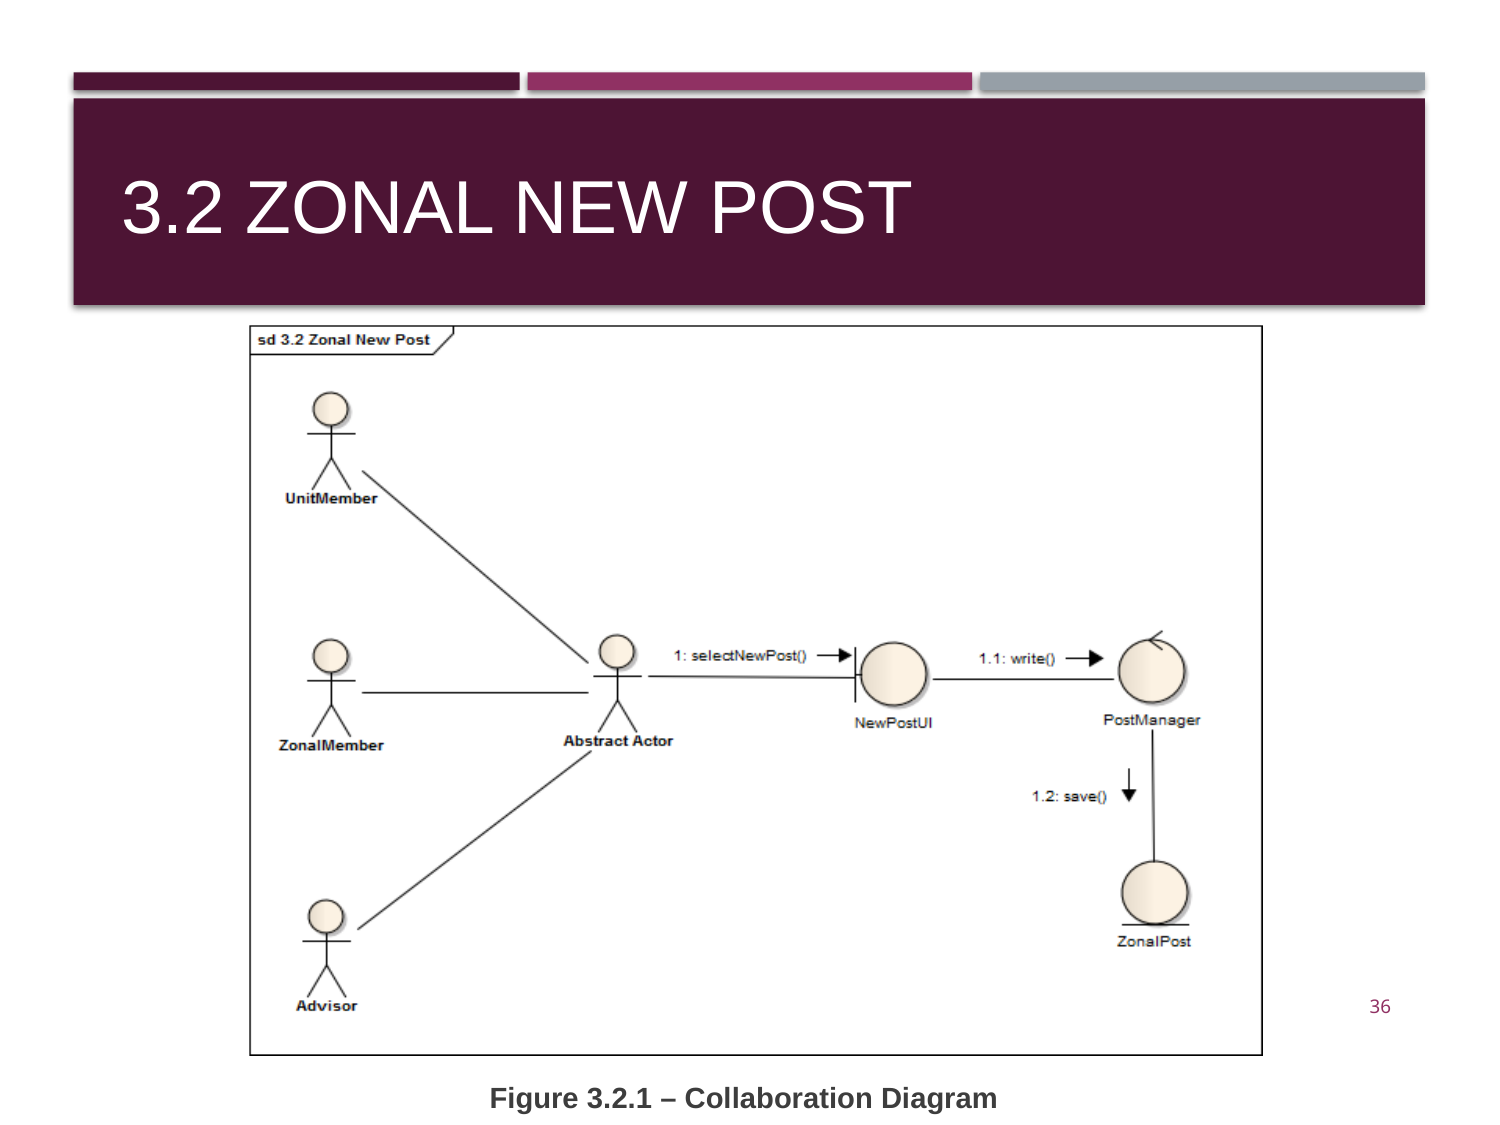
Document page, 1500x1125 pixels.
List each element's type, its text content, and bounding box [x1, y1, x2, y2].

title 3.2 zonal new post [106, 125, 1406, 257]
slide_number 36 [1279, 977, 1406, 1037]
picture [248, 324, 1264, 1057]
list Figure 3.2.1 – Collaboration Diagram [101, 305, 1402, 1125]
